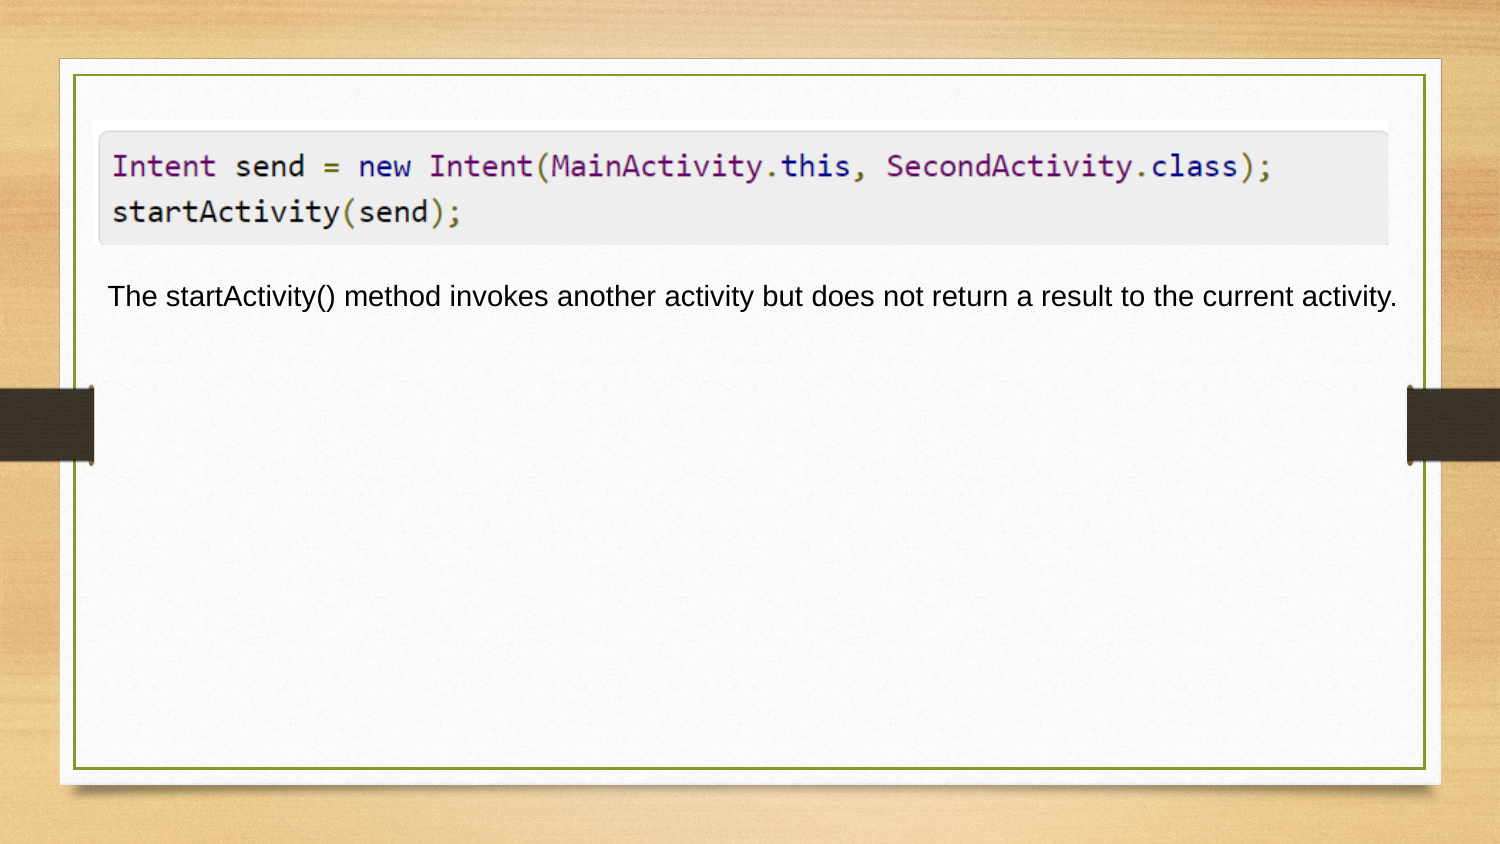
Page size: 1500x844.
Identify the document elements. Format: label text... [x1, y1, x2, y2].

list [92, 120, 1389, 245]
text_box The startActivity() method invokes another activity but does not return a result to the current activity. [93, 270, 1429, 321]
picture [0, 0, 1500, 844]
